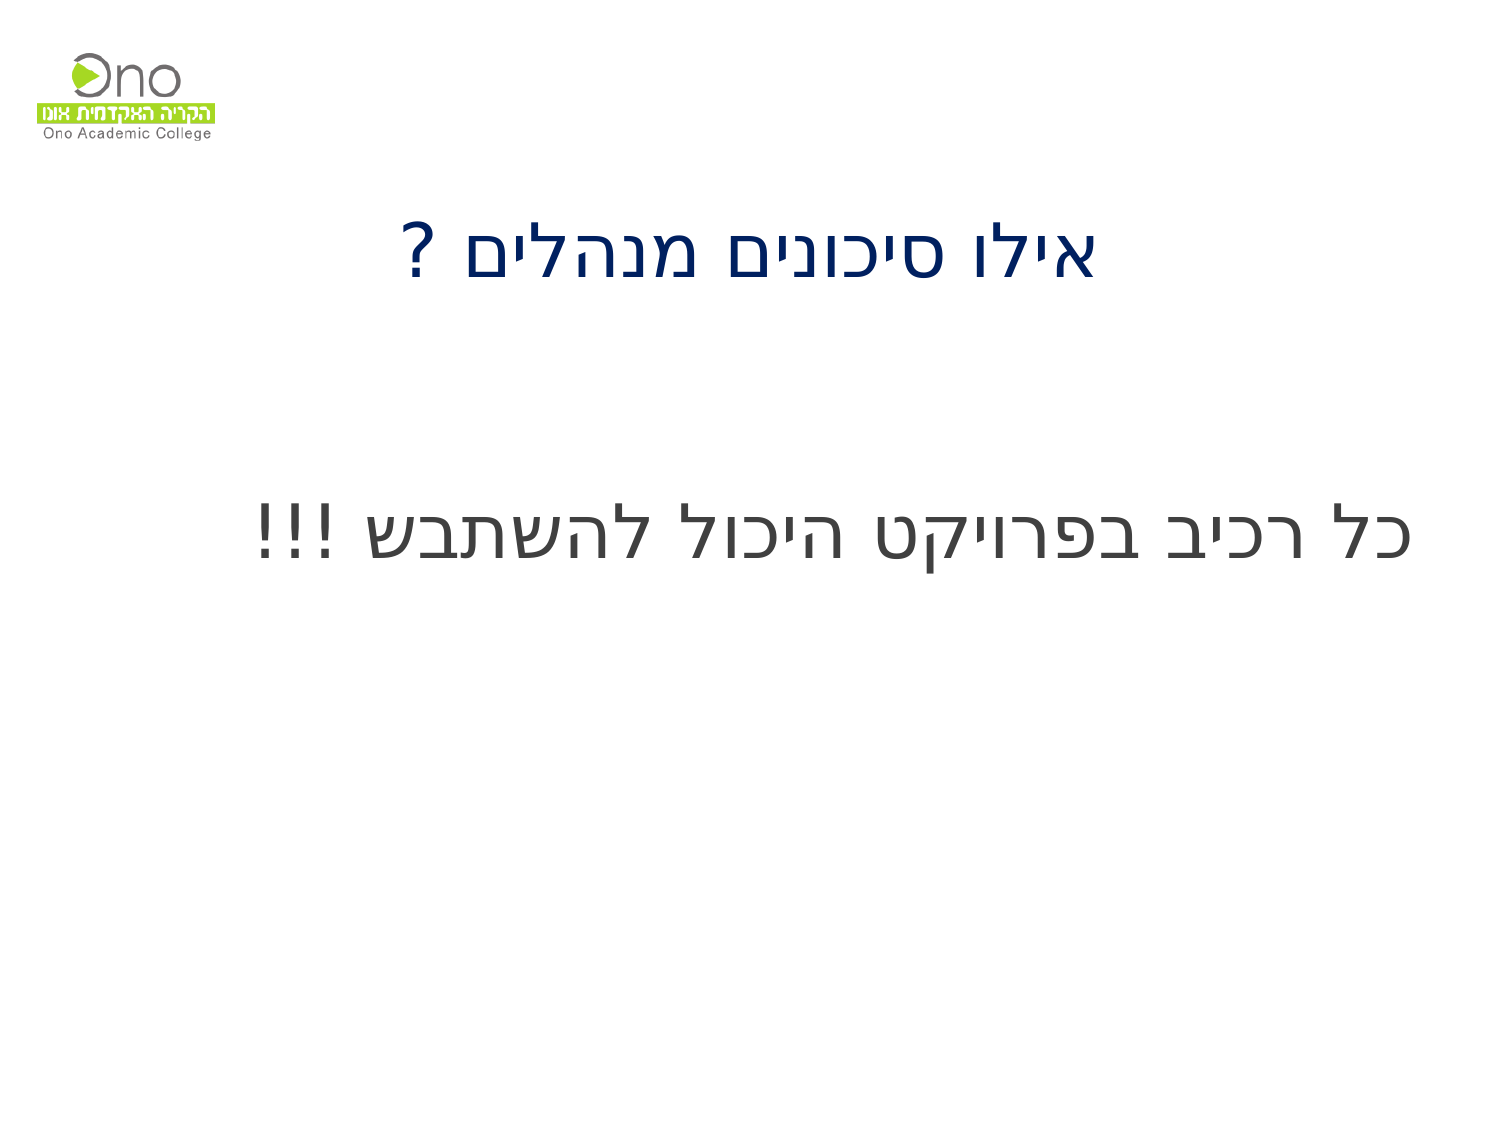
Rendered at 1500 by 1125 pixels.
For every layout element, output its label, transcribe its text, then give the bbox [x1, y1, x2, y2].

text_box כל רכיב בפרויקט היכול להשתבש !!! [0, 401, 1430, 731]
text_box אילו סיכונים מנהלים ? [383, 205, 1117, 301]
picture [37, 53, 215, 141]
